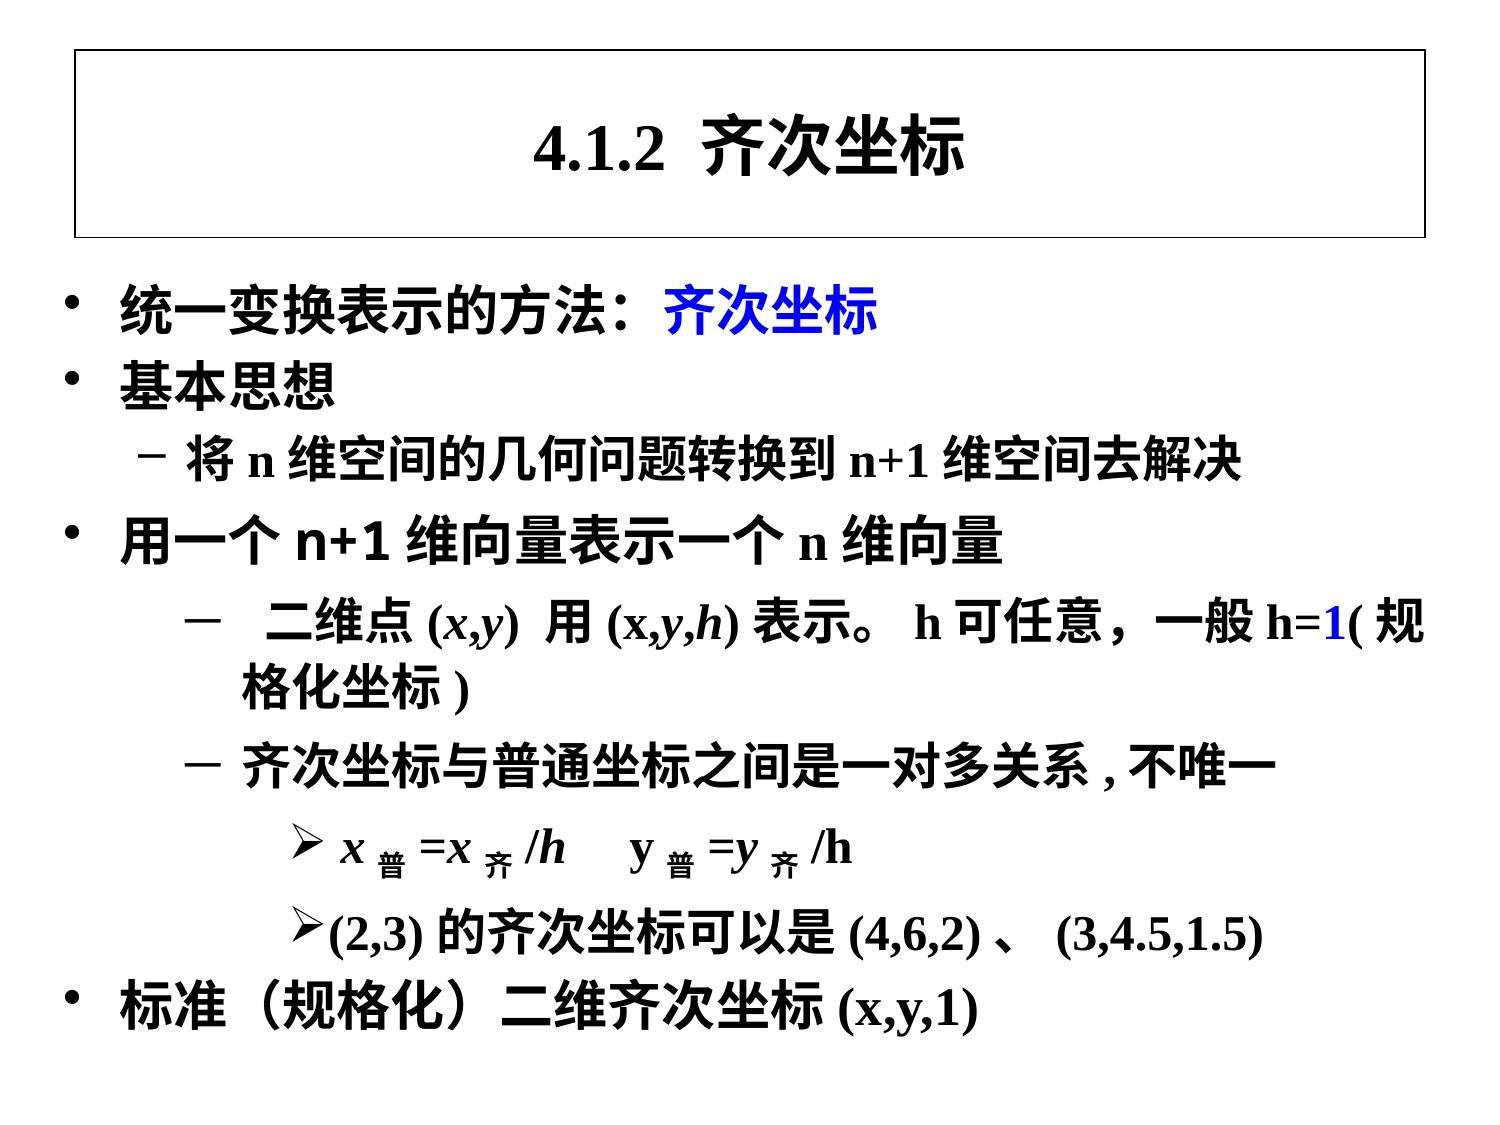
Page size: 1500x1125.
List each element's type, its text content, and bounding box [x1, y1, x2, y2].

list 统一变换表示的方法：齐次坐标 基本思想 将n维空间的几何问题转换到n+1维空间去解决 用一个n+1维向量表示一个n维向量 二维点(x,y) 用(x,y,h)表示。h可任意，一般h=1(规格化坐标) 齐次坐标与普通坐标之间是一对多关系,不唯一 x普=x齐/h y普=y齐/h (2,3)的齐次坐标可以是(4,6,2)、(3,4.5,1.5) 标准（规格化）二维齐次坐标(x,y,1) [48, 262, 1460, 1006]
title 4.1.2 齐次坐标 [74, 49, 1426, 238]
